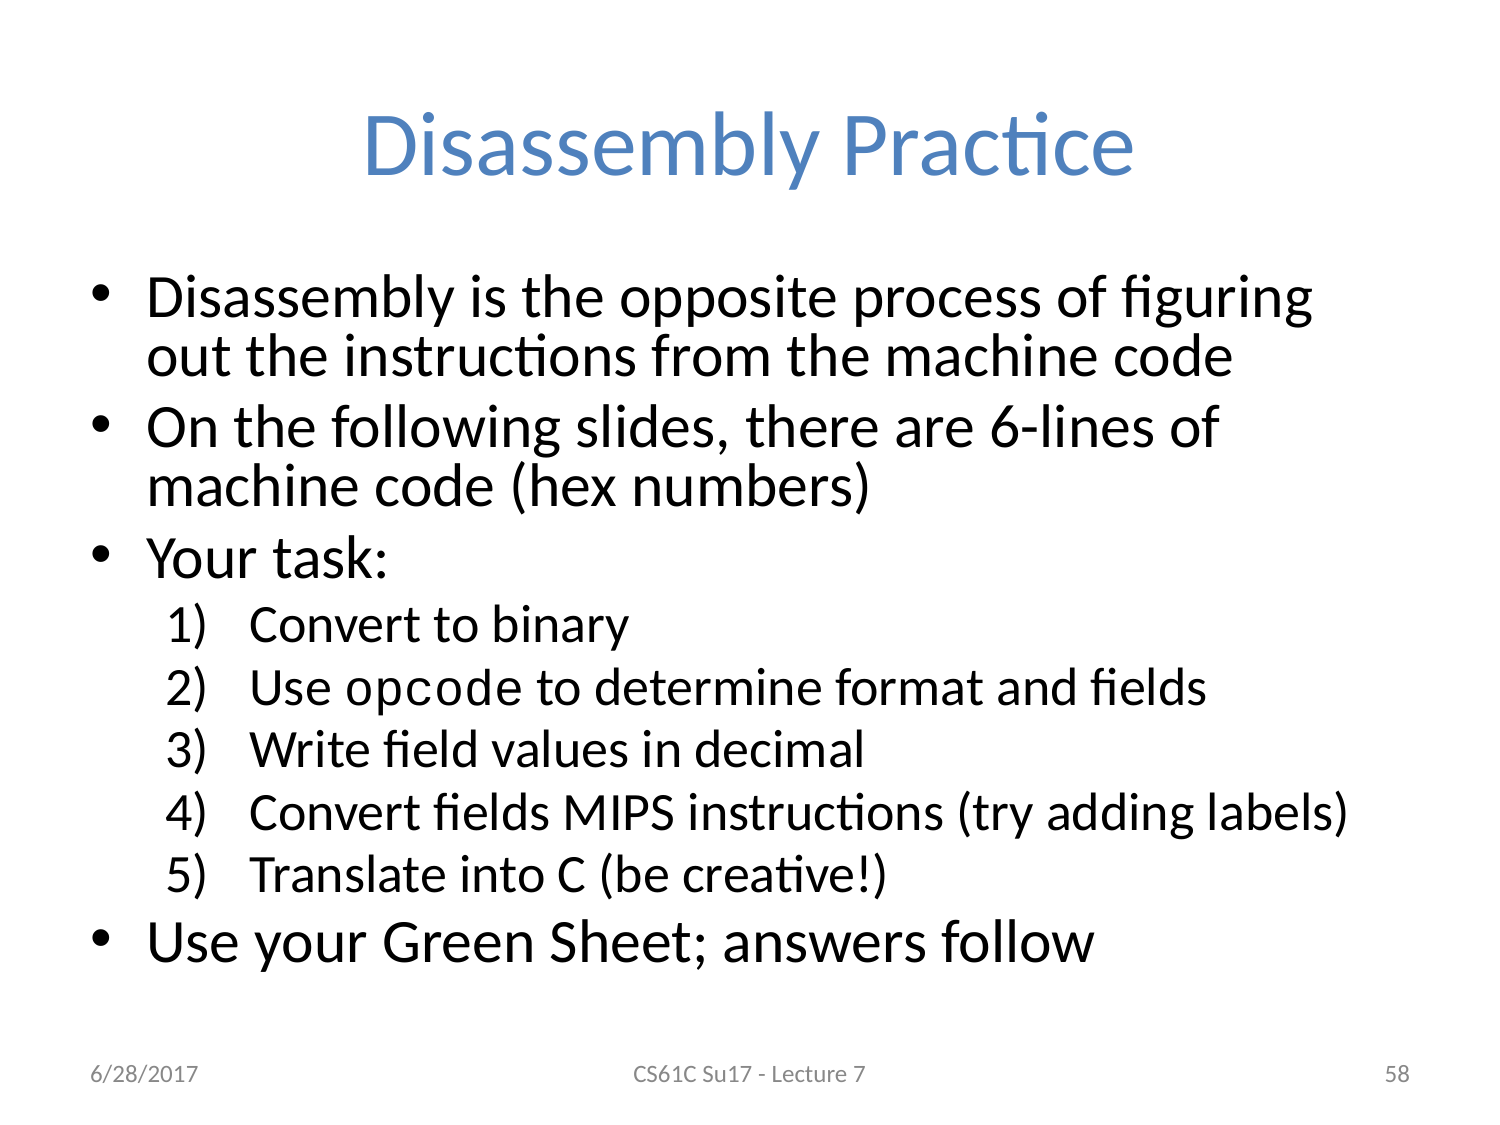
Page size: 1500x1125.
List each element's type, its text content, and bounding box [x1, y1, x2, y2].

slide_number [75, 1042, 425, 1103]
list Disassembly is the opposite process of figuring out the instructions from the machine code On the following slides, there are 6-lines of machine code (hex numbers) Your task: Convert to binary Use opcode to determine format and fields Write field values in decimal Convert fields MIPS instructions (try adding labels) Translate into C (be creative!) Use your Green Sheet; answers follow [75, 262, 1425, 1073]
slide_number ‹#› [1074, 1042, 1425, 1103]
footer CS61C Su17 - Lecture 7 [512, 1042, 988, 1103]
title Disassembly Practice [75, 45, 1425, 233]
